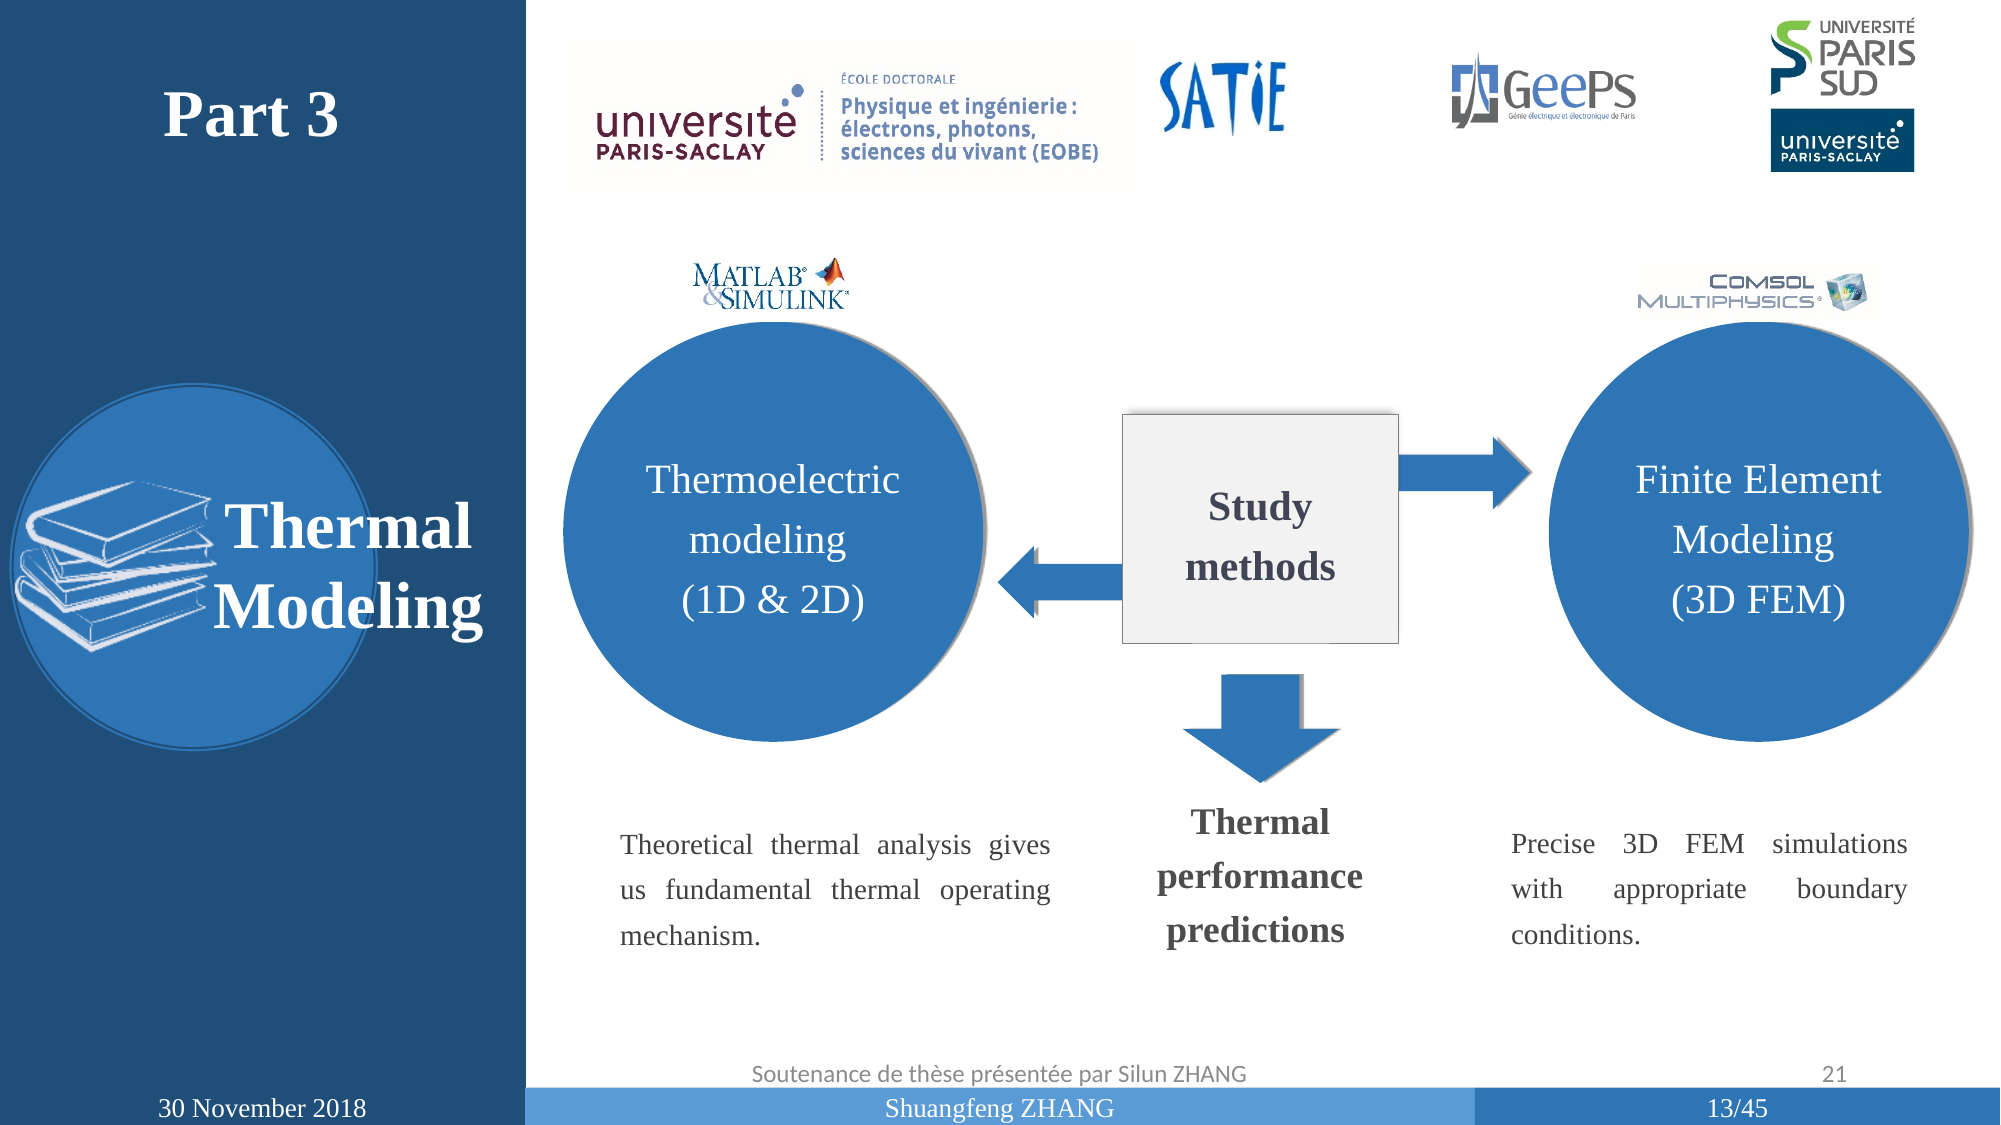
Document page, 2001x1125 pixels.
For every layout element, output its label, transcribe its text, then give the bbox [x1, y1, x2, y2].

text_box Thermal performance predictions [1121, 779, 1399, 960]
text_box Precise 3D FEM simulations with appropriate boundary conditions. [1493, 804, 1927, 959]
text_box 30 November 2018 [0, 1086, 524, 1125]
picture [1160, 60, 1289, 136]
picture [678, 246, 868, 322]
text_box Finite Element Modeling (3D FEM) [1548, 322, 1969, 742]
text_box [0, 0, 526, 1086]
picture [1446, 44, 1641, 135]
text_box Theoretical thermal analysis gives us fundamental thermal operating mechanism. [602, 805, 1070, 960]
picture [568, 39, 1139, 196]
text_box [8, 381, 379, 753]
text_box Study methods [1122, 414, 1399, 643]
text_box [1401, 436, 1530, 510]
text_box Thermoelectric modeling (1D & 2D) [563, 322, 984, 742]
text_box [1182, 674, 1339, 779]
text_box Part 3 [149, 62, 356, 157]
picture [1758, 4, 1927, 185]
picture [1638, 261, 1880, 322]
text_box [997, 546, 1122, 619]
text_box 13/45 [1474, 1086, 2000, 1125]
text_box Shuangfeng ZHANG [524, 1086, 1474, 1125]
picture [10, 461, 221, 672]
text_box Thermal Modeling [379, 474, 515, 650]
footer Soutenance de thèse présentée par Silun ZHANG [662, 1042, 1338, 1103]
slide_number 21 [1412, 1042, 1863, 1103]
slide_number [137, 1042, 588, 1103]
